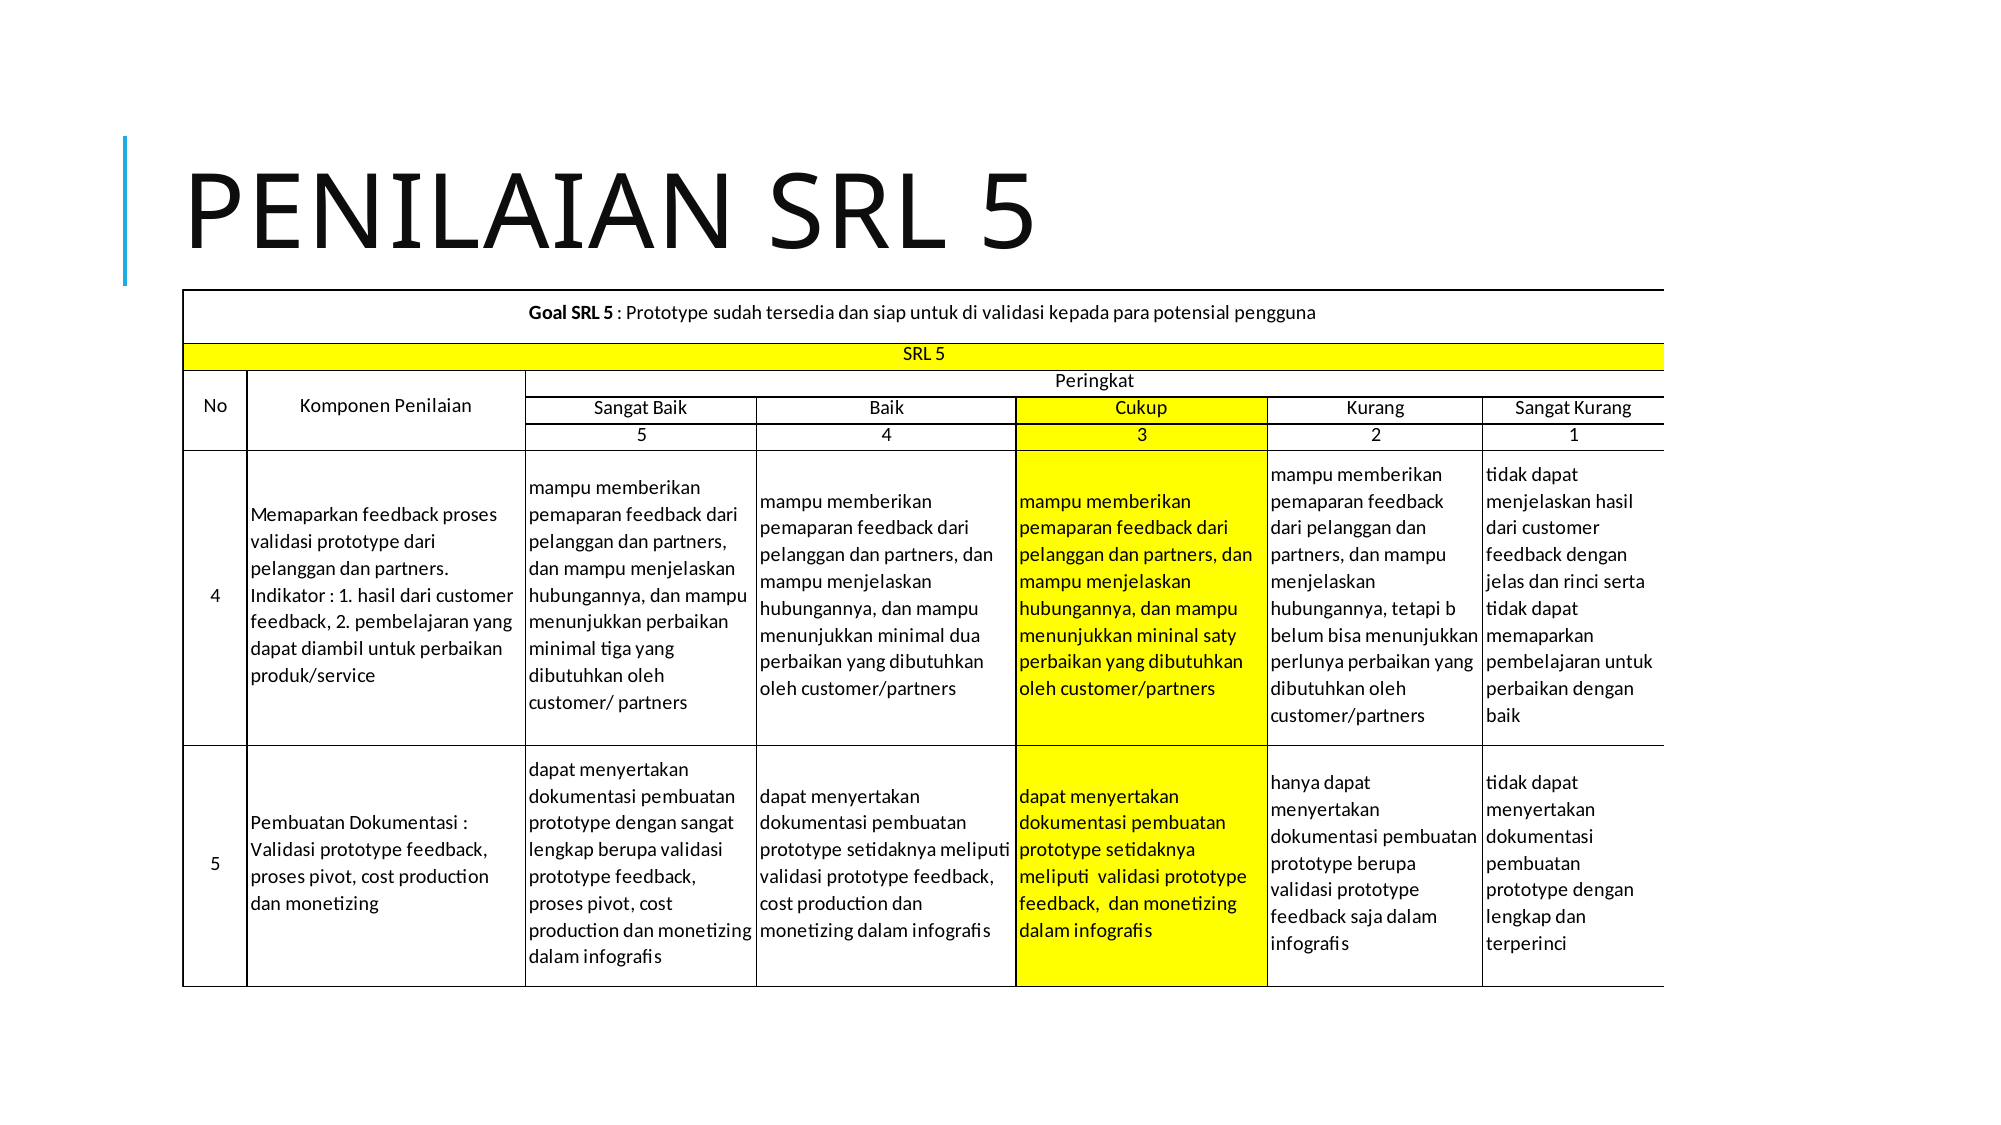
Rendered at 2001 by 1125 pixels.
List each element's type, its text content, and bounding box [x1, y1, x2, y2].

title Penilaian SRL 5 [168, 96, 1763, 342]
picture [182, 289, 1666, 988]
